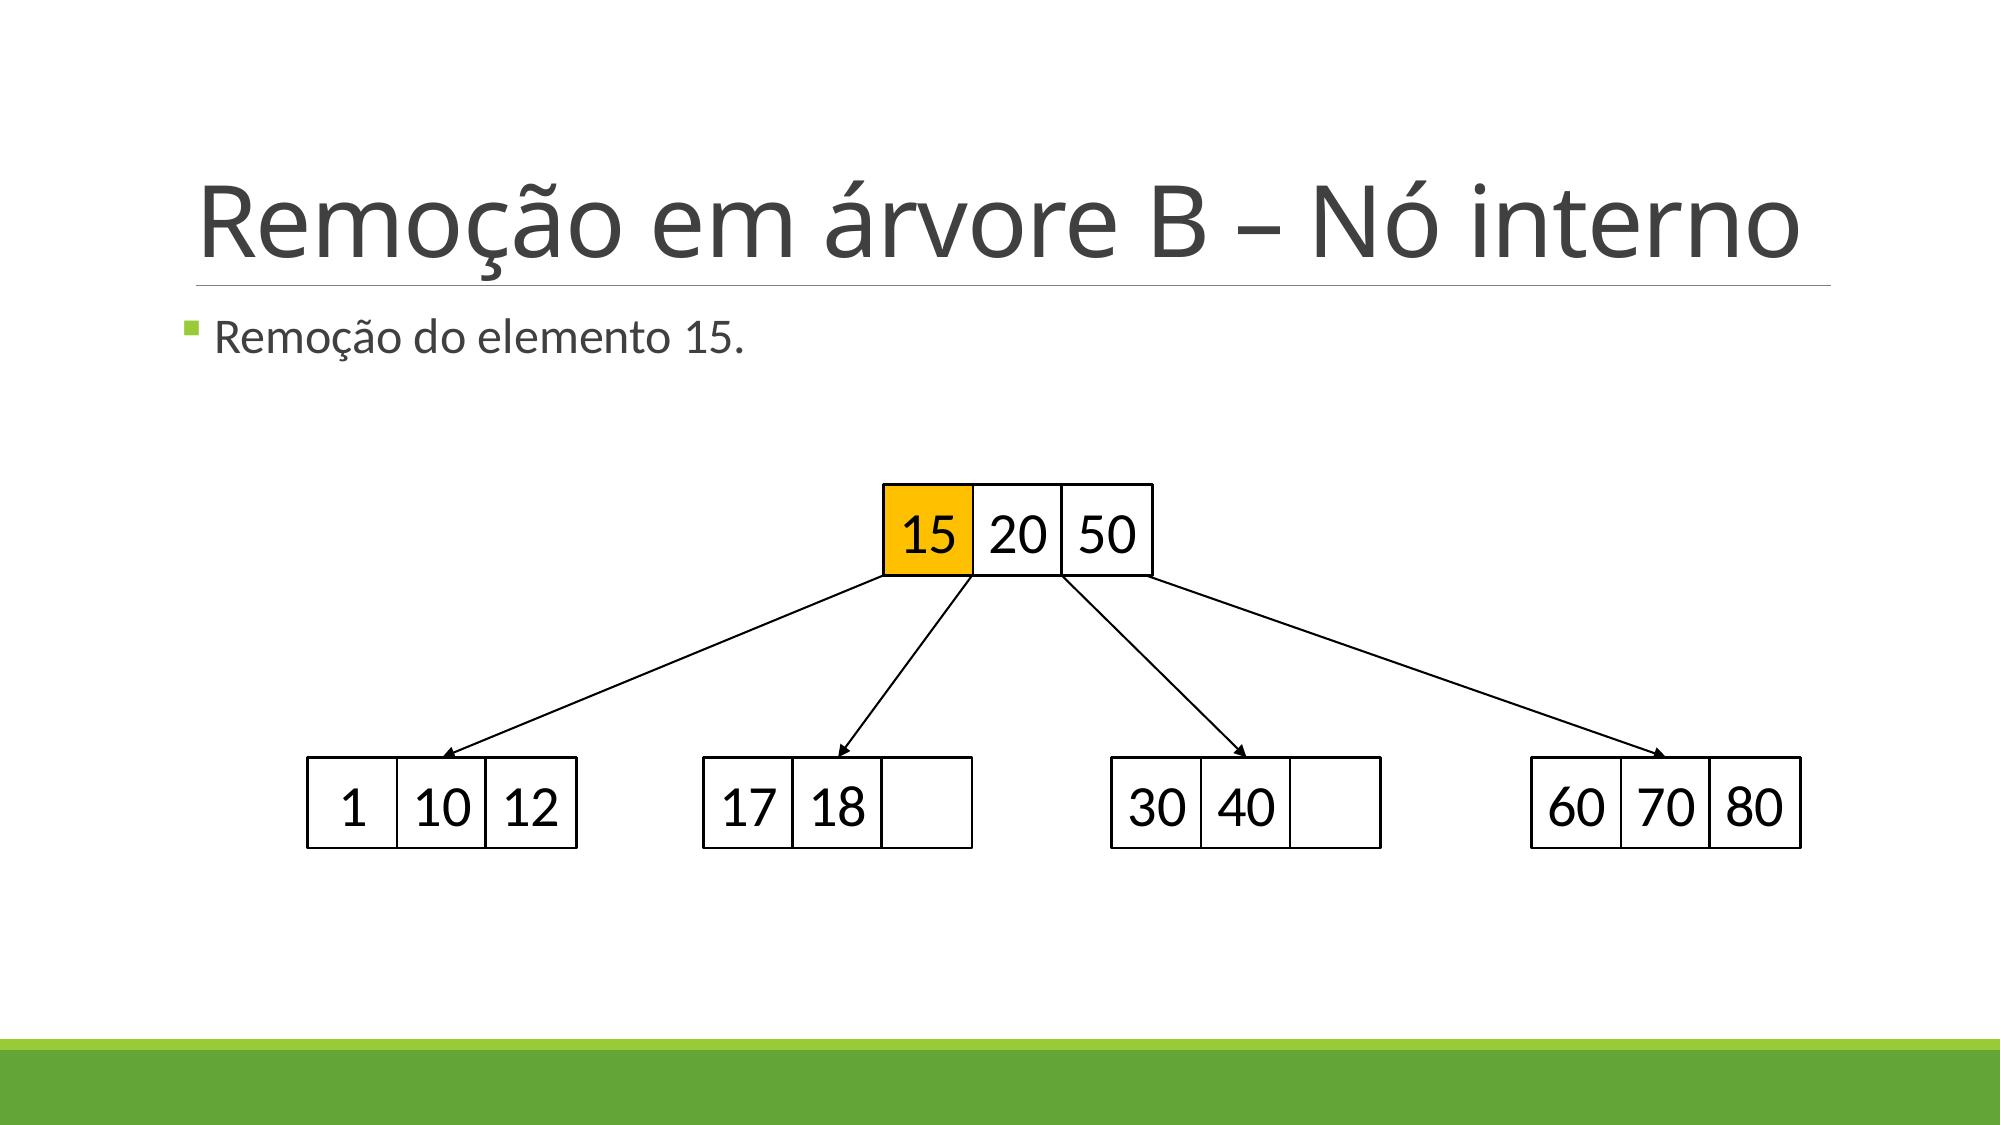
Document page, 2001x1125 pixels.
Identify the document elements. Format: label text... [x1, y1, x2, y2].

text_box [441, 574, 836, 758]
title Remoção em árvore B – Nó interno [180, 47, 1830, 285]
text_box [702, 766, 973, 849]
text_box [306, 756, 577, 849]
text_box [837, 574, 973, 758]
list Remoção do elemento 15. [180, 302, 1830, 412]
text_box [1061, 574, 1144, 758]
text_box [882, 484, 1153, 576]
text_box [1530, 756, 1801, 849]
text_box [1145, 574, 1667, 758]
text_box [1111, 766, 1382, 849]
